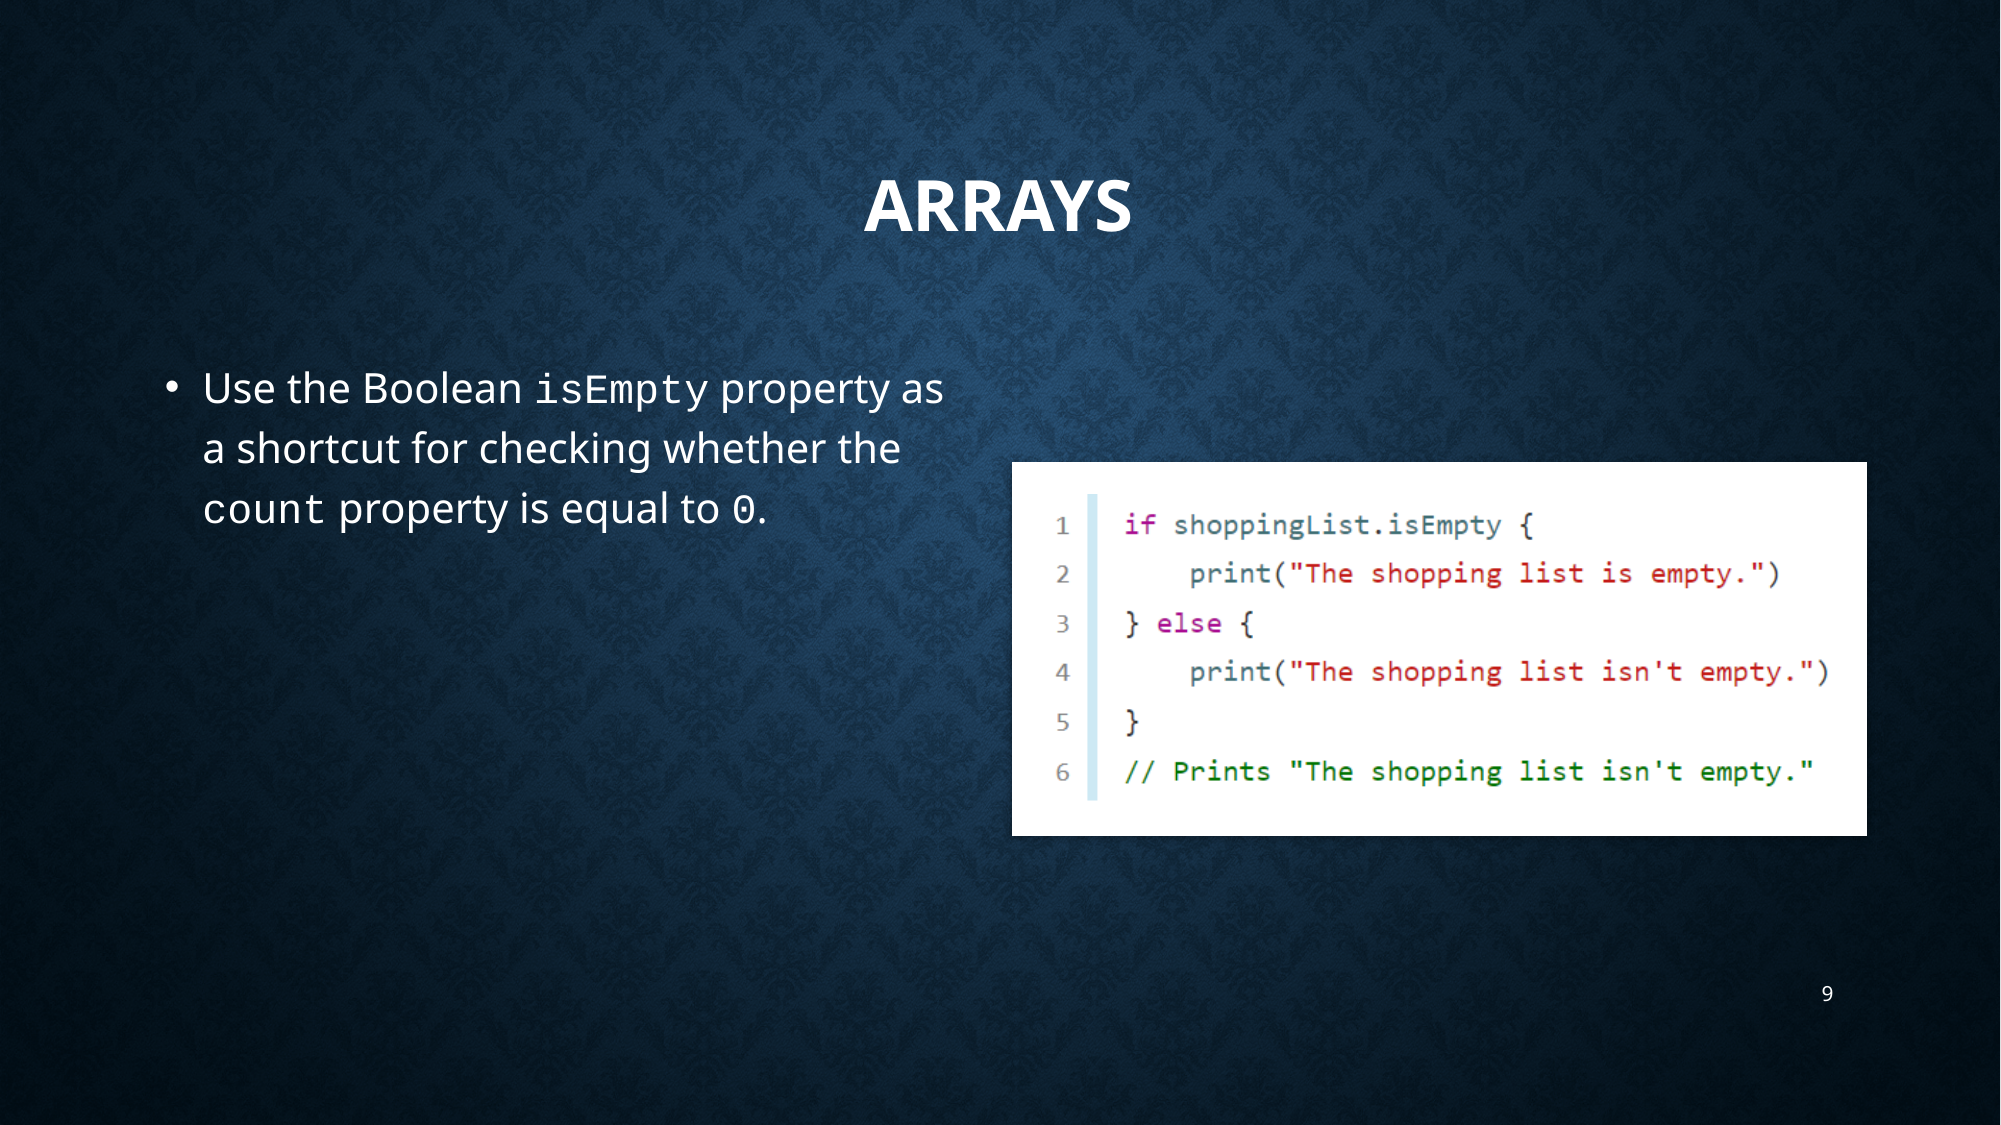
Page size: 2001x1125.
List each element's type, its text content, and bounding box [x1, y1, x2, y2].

picture [1042, 492, 1837, 806]
title arrays [149, 99, 1849, 318]
list Use the Boolean isEmpty property as a shortcut for checking whether the count property is equal to 0. [149, 343, 973, 950]
slide_number 9 [1724, 965, 1849, 1025]
